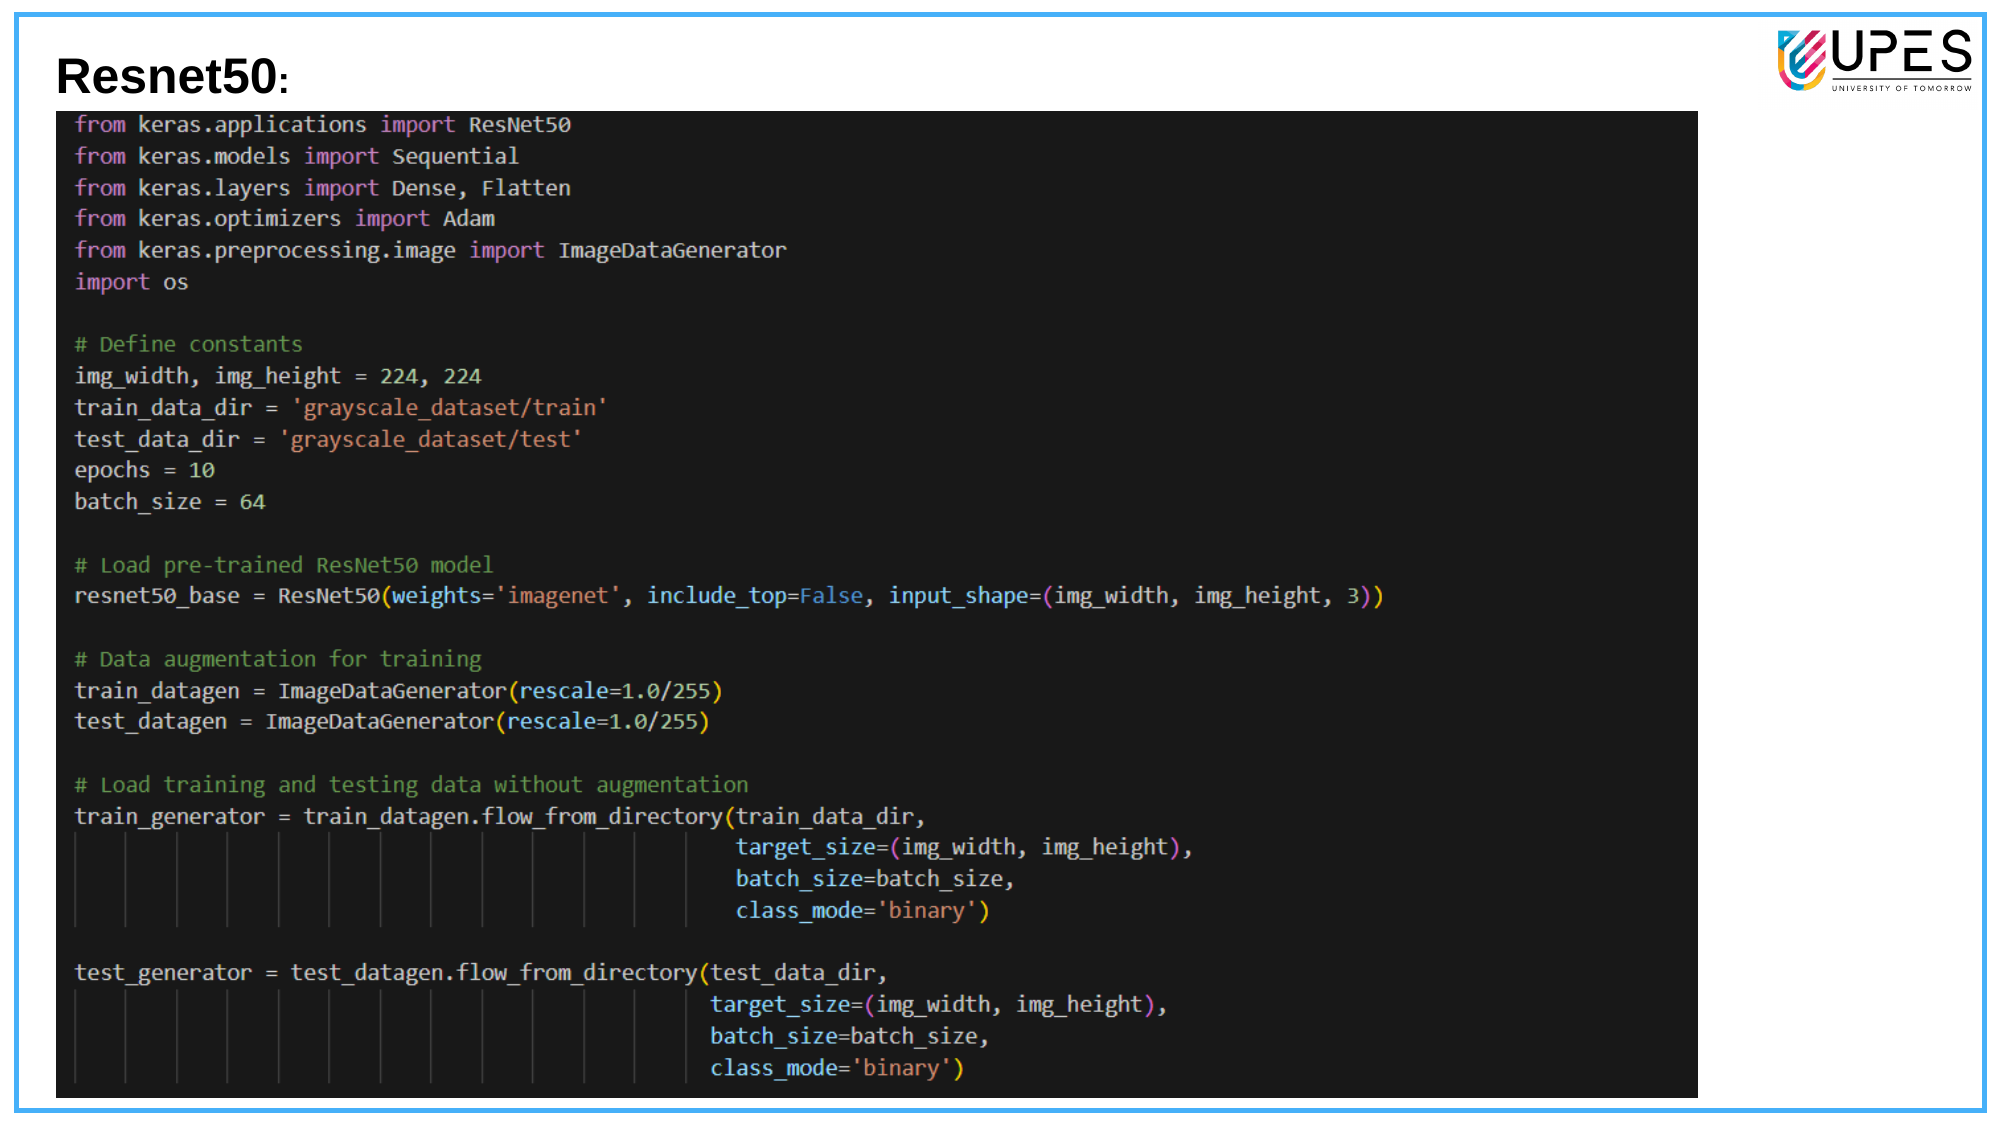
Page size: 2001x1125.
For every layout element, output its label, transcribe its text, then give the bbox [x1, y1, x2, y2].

picture [1758, 20, 1978, 110]
picture [56, 111, 1698, 1098]
text_box Resnet50: [40, 36, 1042, 111]
